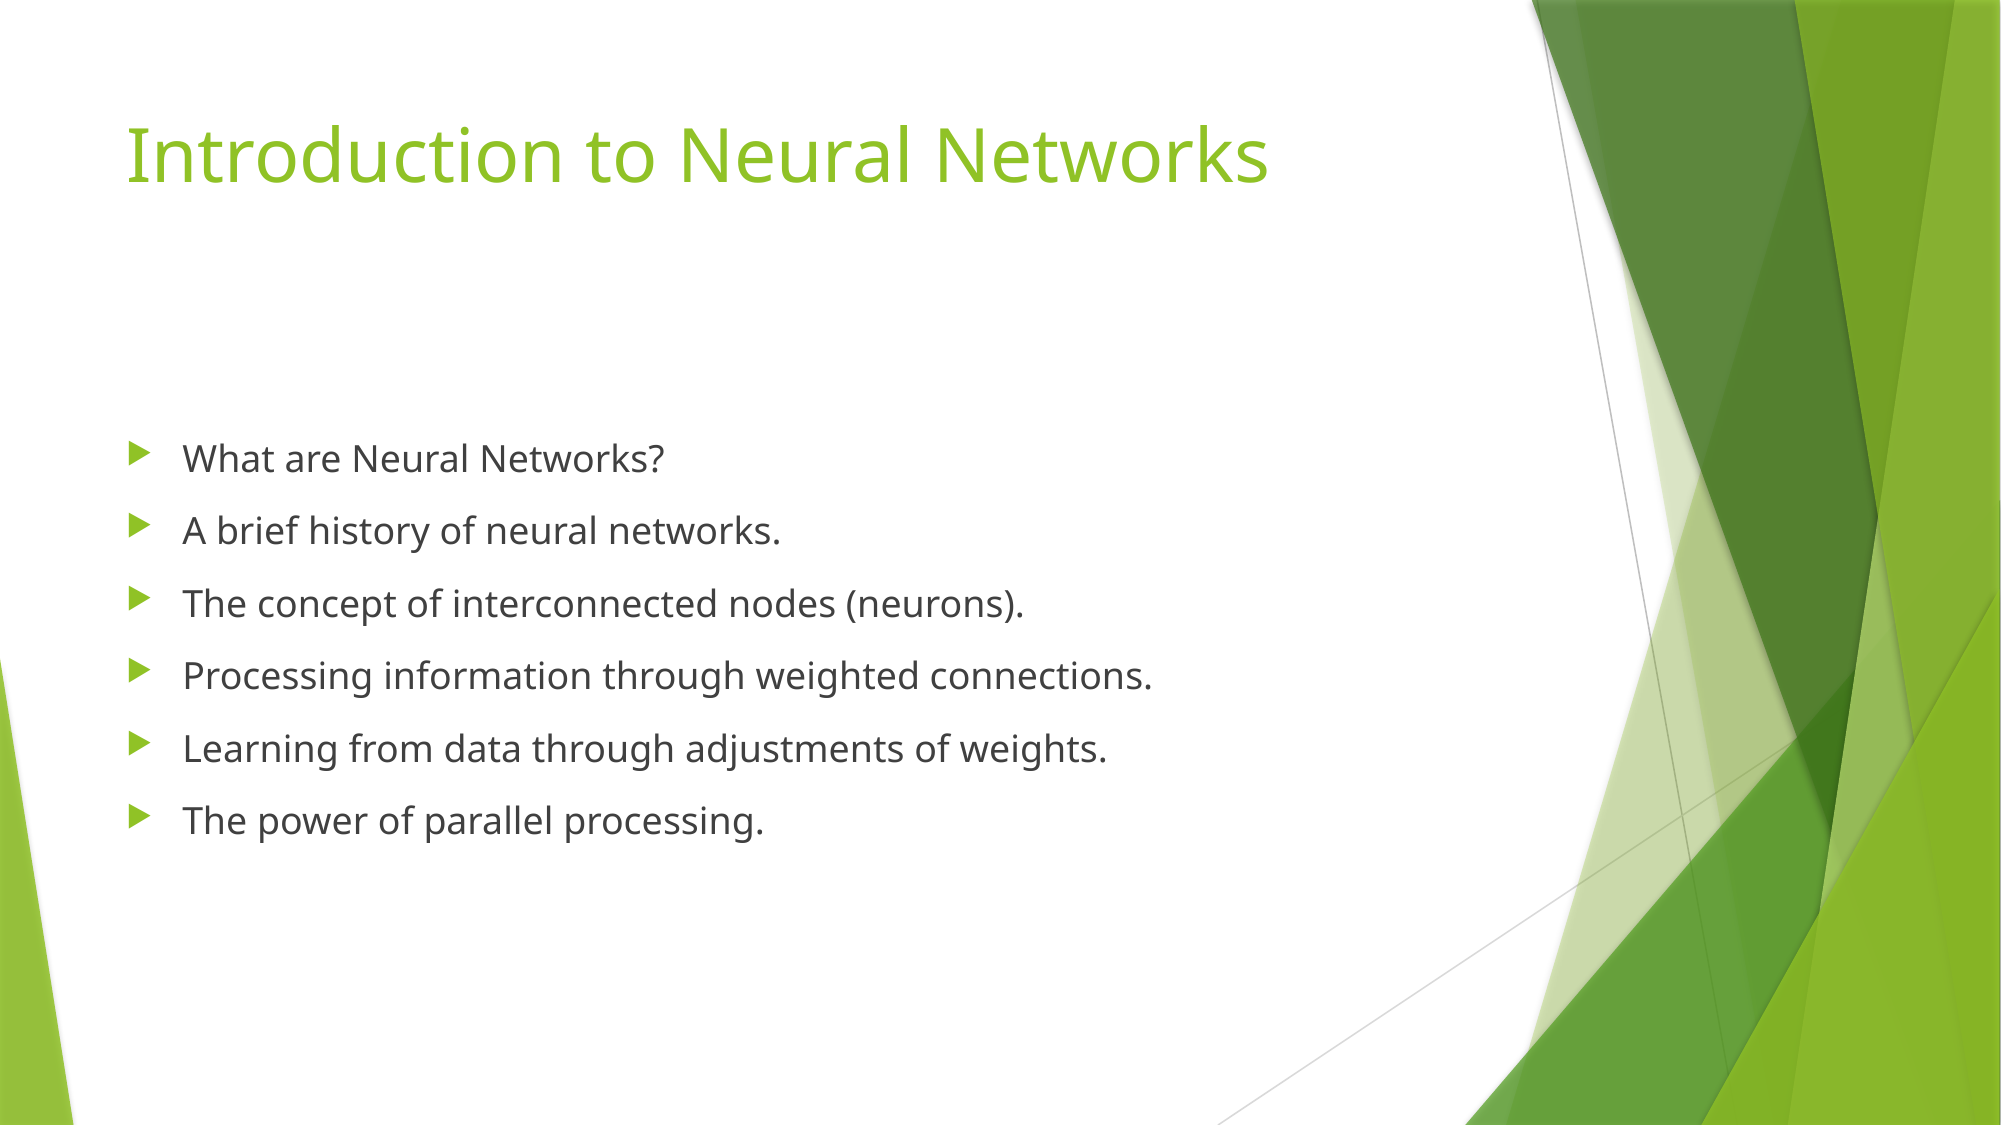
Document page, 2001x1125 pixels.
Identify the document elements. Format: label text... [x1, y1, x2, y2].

title Introduction to Neural Networks [111, 99, 1522, 317]
list What are Neural Networks? A brief history of neural networks. The concept of interconnected nodes (neurons). Processing information through weighted connections. Learning from data through adjustments of weights. The power of parallel processing. [111, 354, 1522, 992]
